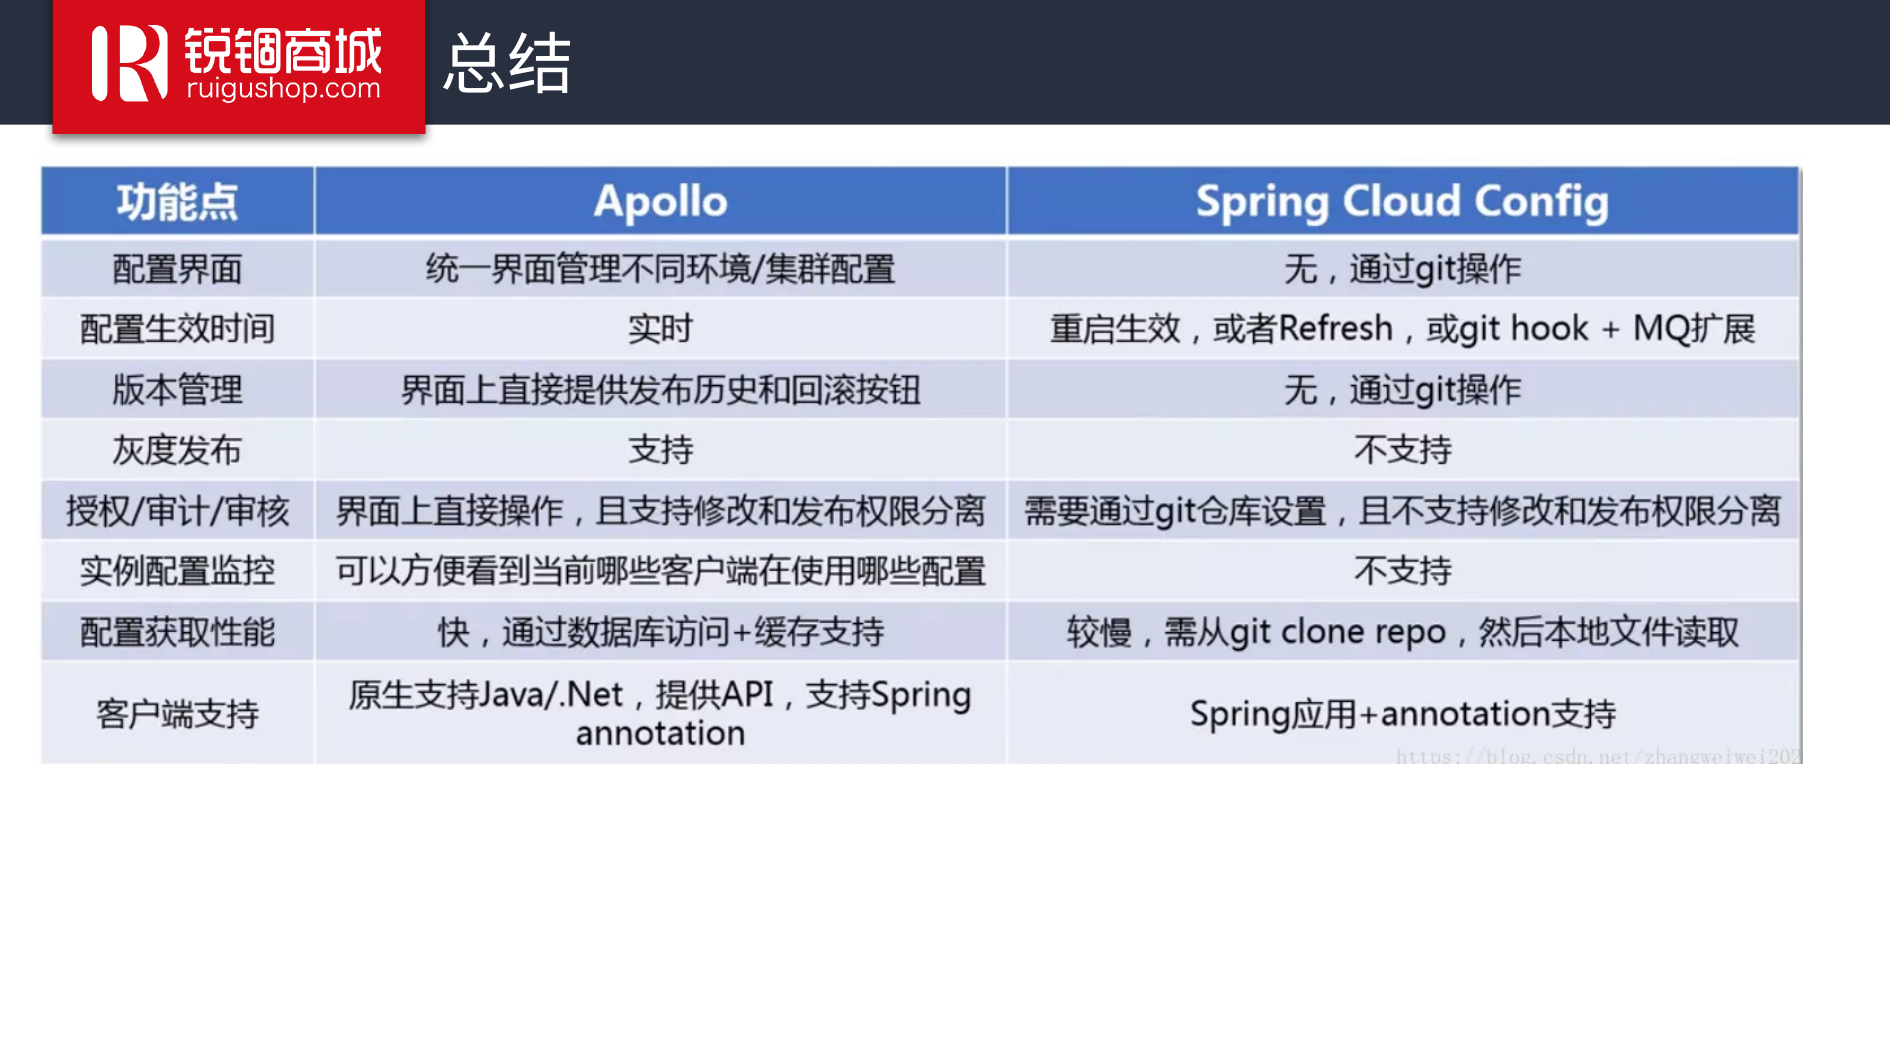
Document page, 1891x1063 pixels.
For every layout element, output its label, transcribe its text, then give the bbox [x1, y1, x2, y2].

title 总结 [425, 0, 1890, 123]
picture [20, 0, 1803, 764]
